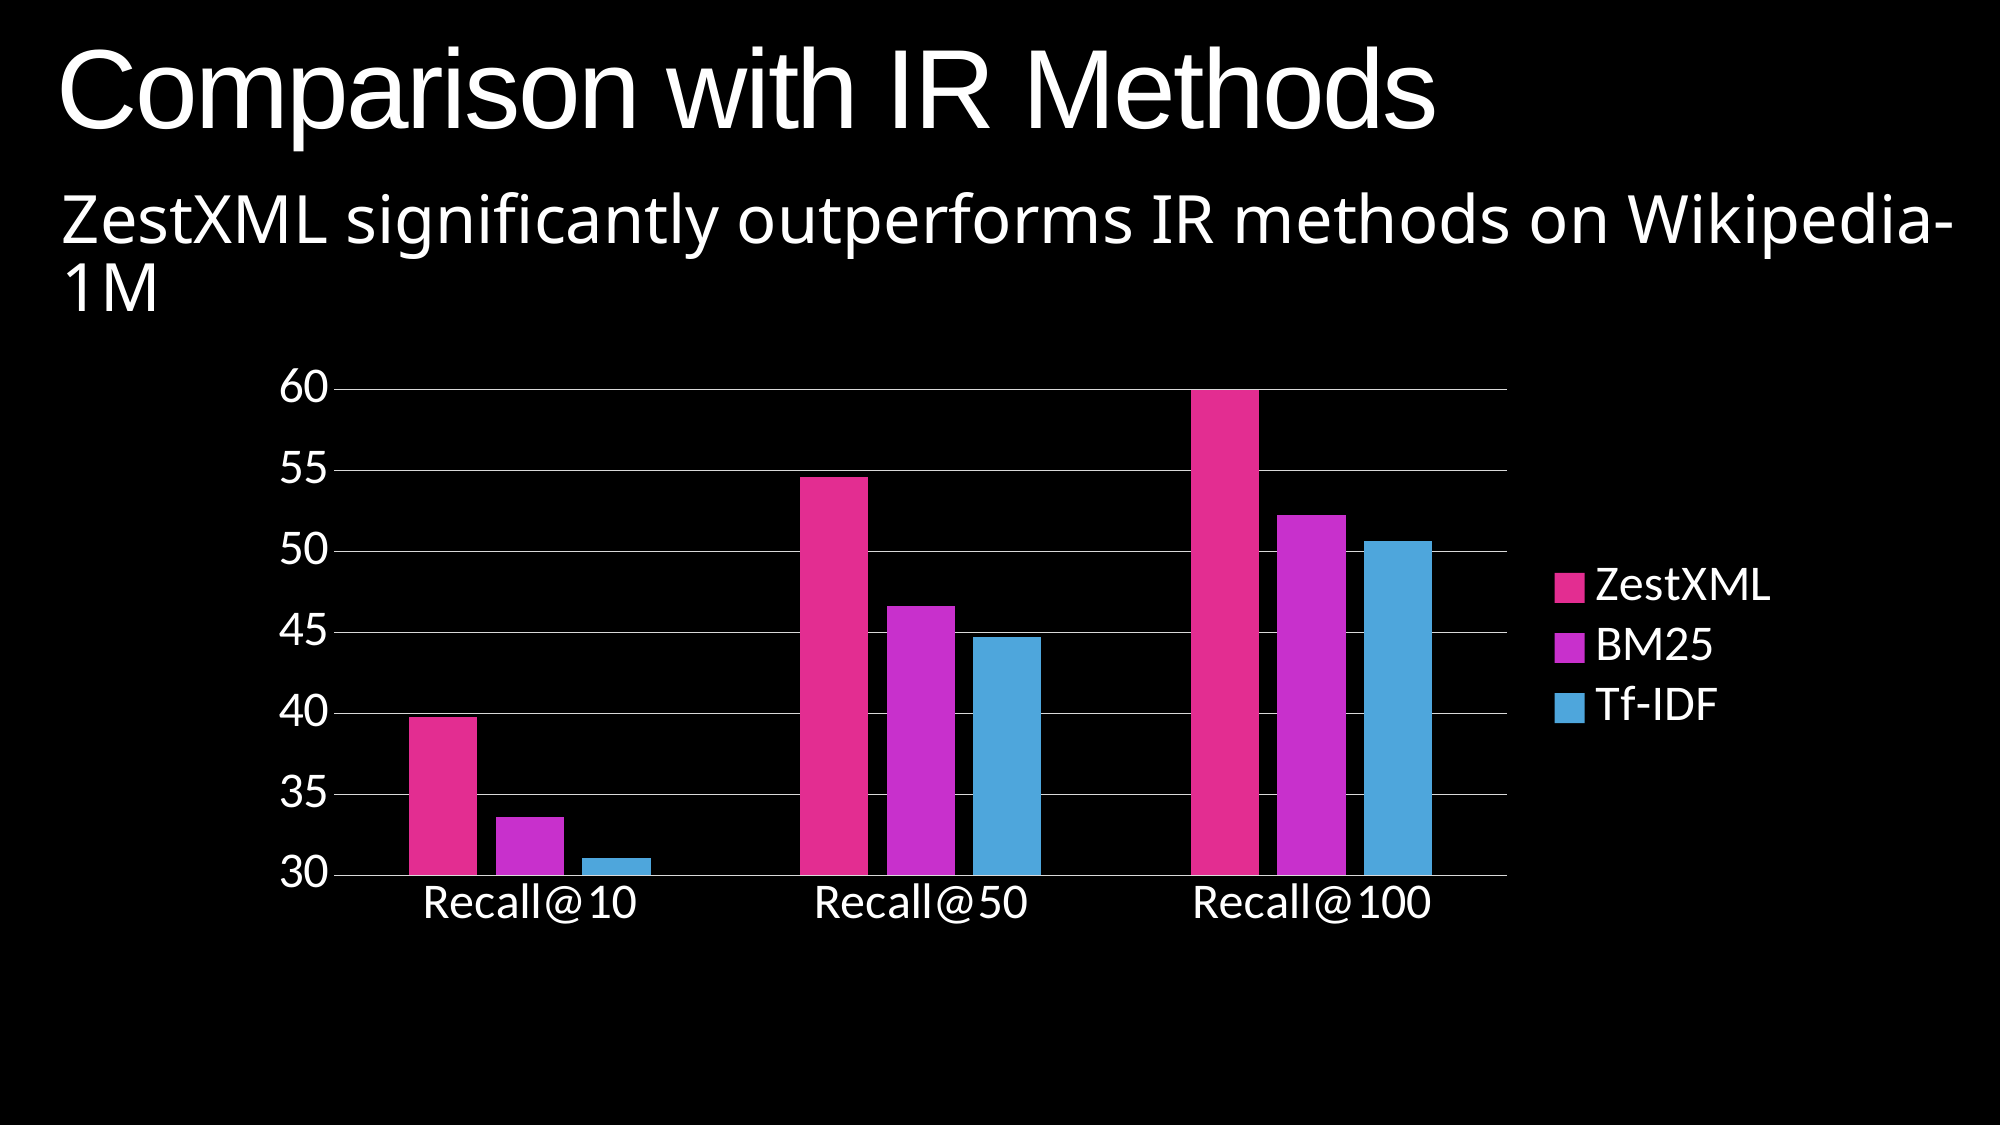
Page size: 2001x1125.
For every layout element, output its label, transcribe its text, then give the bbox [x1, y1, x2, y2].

chart [247, 352, 1800, 944]
list ZestXML significantly outperforms IR methods on Wikipedia-1M [46, 181, 2000, 1125]
title Comparison with IR Methods [41, 5, 1945, 183]
